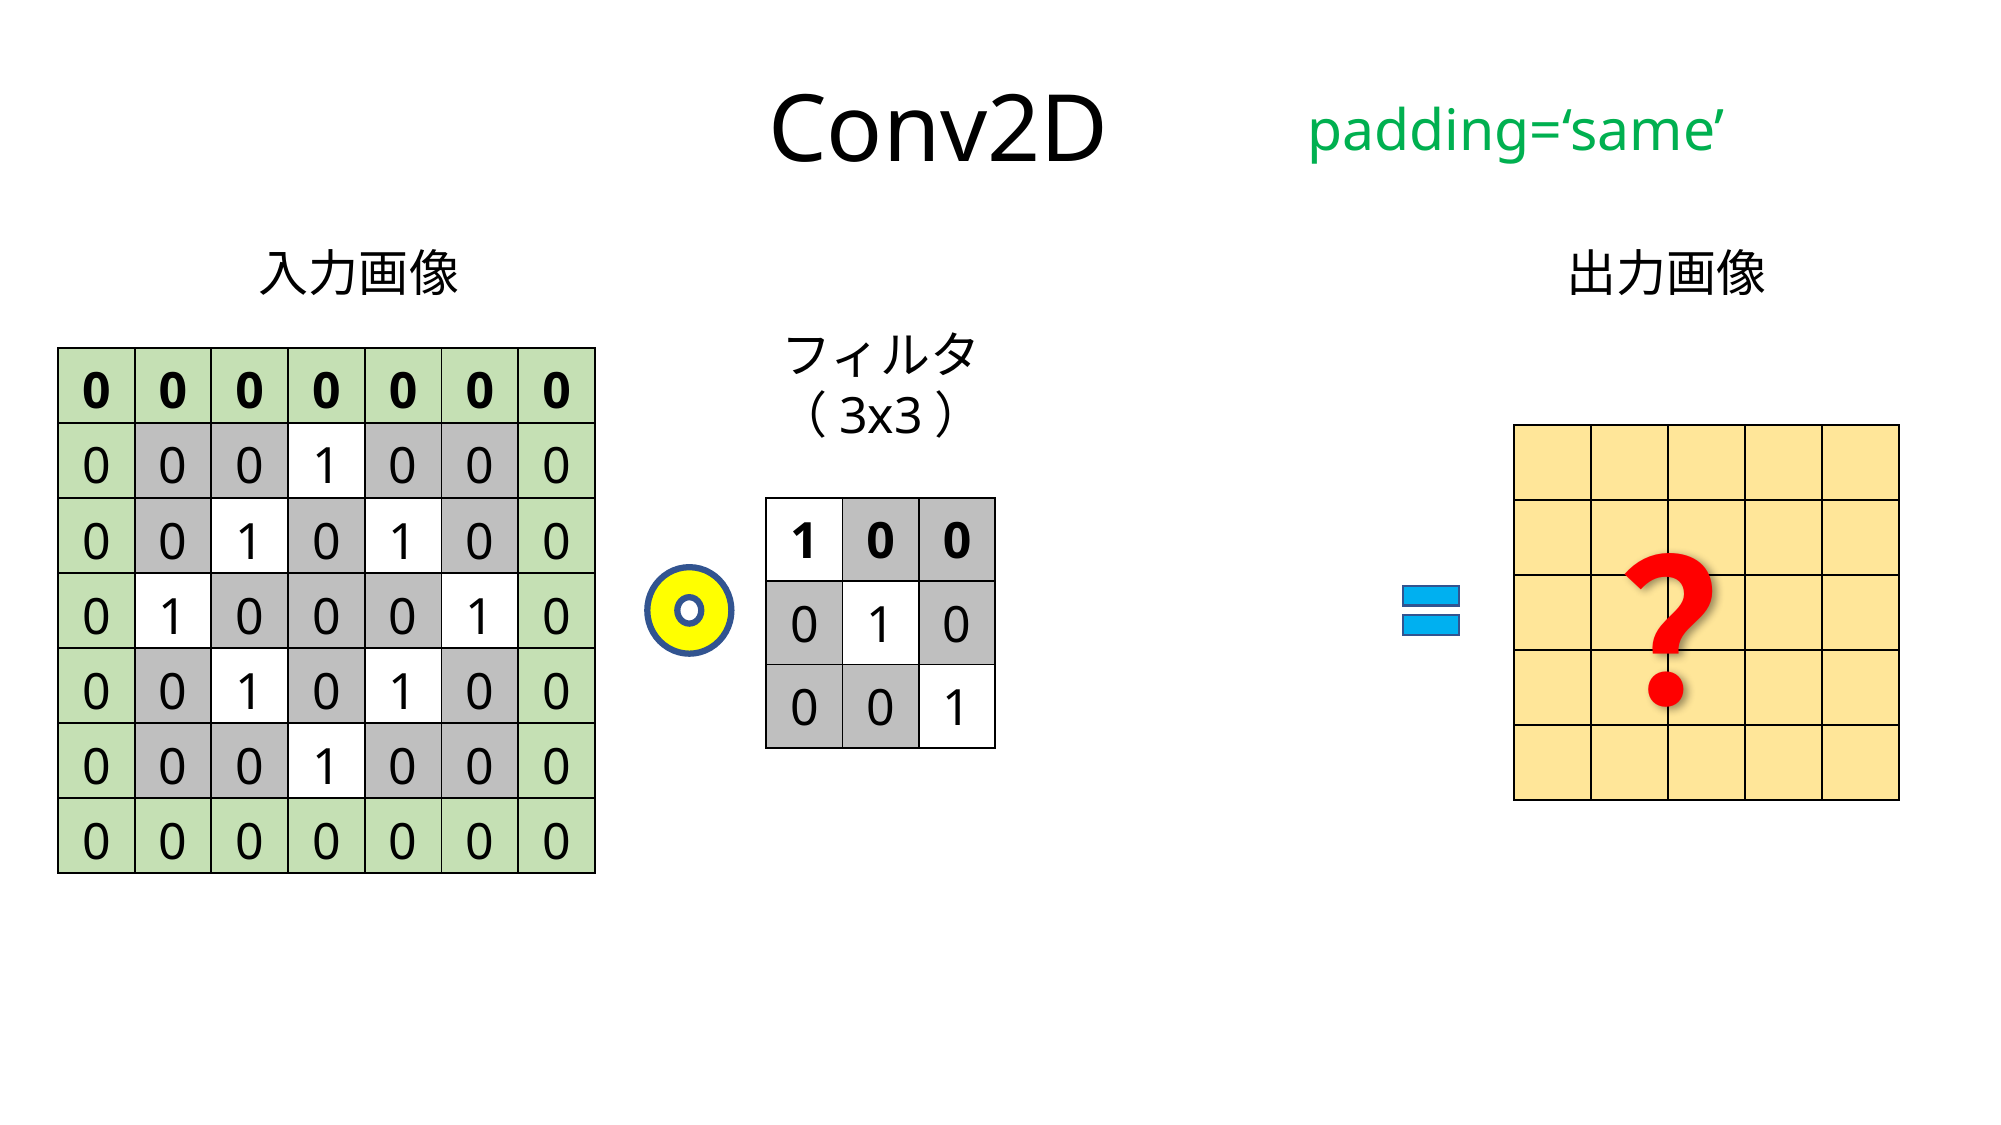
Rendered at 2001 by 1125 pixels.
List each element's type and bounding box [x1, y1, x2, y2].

table_cell [59, 499, 134, 572]
table_header [1823, 426, 1898, 499]
table_header [366, 349, 441, 422]
table_cell [920, 665, 994, 747]
table_cell [843, 582, 918, 664]
table_cell [136, 649, 210, 722]
table_cell [59, 799, 134, 872]
table_cell [442, 649, 517, 722]
table_cell [136, 574, 210, 647]
table_header [1515, 426, 1590, 499]
table_header [59, 349, 134, 422]
table_cell [1515, 651, 1590, 724]
table_cell [366, 424, 441, 497]
table_cell [767, 582, 842, 664]
table_cell [767, 665, 842, 747]
table_header [519, 349, 594, 422]
table_header [843, 499, 918, 580]
table_cell [1834, 651, 1898, 724]
table_header [212, 349, 287, 422]
table_cell [1669, 753, 1744, 799]
table_cell [59, 724, 134, 797]
table_header [442, 349, 517, 422]
table_cell [136, 424, 210, 497]
table_cell [136, 499, 210, 572]
table_cell [442, 574, 517, 647]
table_cell [519, 574, 594, 647]
table_cell [366, 724, 441, 797]
table_cell [519, 499, 594, 572]
table_cell [136, 724, 210, 797]
table_cell [1515, 501, 1590, 574]
table_header [289, 349, 364, 422]
table_header [920, 499, 994, 580]
text_box [1552, 233, 1812, 309]
table_cell [1515, 576, 1590, 649]
table_cell [442, 499, 517, 572]
table_cell [289, 724, 364, 797]
text_box [1293, 92, 1912, 172]
text_box [1402, 614, 1460, 636]
table_cell [1746, 753, 1821, 799]
table_cell [212, 649, 287, 722]
table_cell [1834, 501, 1898, 574]
table_header [767, 499, 842, 580]
table_cell [212, 799, 287, 872]
table_cell [289, 499, 364, 572]
table_cell [843, 665, 918, 747]
table_cell [289, 424, 364, 497]
table_cell [442, 724, 517, 797]
table_cell [1592, 726, 1667, 799]
table_cell [212, 574, 287, 647]
table_cell [519, 799, 594, 872]
table_cell [289, 799, 364, 872]
text_box [1603, 497, 1834, 753]
table_cell [1592, 651, 1603, 724]
table_cell [519, 424, 594, 497]
table_cell [59, 574, 134, 647]
table_cell [1515, 726, 1590, 799]
text_box [1402, 585, 1460, 607]
table_cell [289, 649, 364, 722]
table_cell [442, 424, 517, 497]
table_cell [59, 424, 134, 497]
table_cell [1592, 501, 1603, 574]
table_cell [212, 724, 287, 797]
table_cell [212, 424, 287, 497]
table_header [1746, 426, 1821, 497]
table_cell [1834, 576, 1898, 649]
table_cell [212, 499, 287, 572]
table_header [1592, 426, 1667, 499]
table_cell [59, 649, 134, 722]
table_cell [366, 499, 441, 572]
table_cell [366, 799, 441, 872]
table_cell [1823, 726, 1898, 799]
text_box [753, 73, 1238, 190]
text_box [244, 233, 504, 309]
table_cell [519, 649, 594, 722]
table_cell [519, 724, 594, 797]
table_header [1669, 426, 1744, 497]
table_cell [442, 799, 517, 872]
table_cell [366, 649, 441, 722]
table_cell [1592, 576, 1603, 649]
text_box [734, 316, 1028, 451]
table_cell [136, 799, 210, 872]
text_box [646, 566, 733, 655]
table_header [136, 349, 210, 422]
table_cell [289, 574, 364, 647]
table_cell [366, 574, 441, 647]
table_cell [920, 582, 994, 664]
